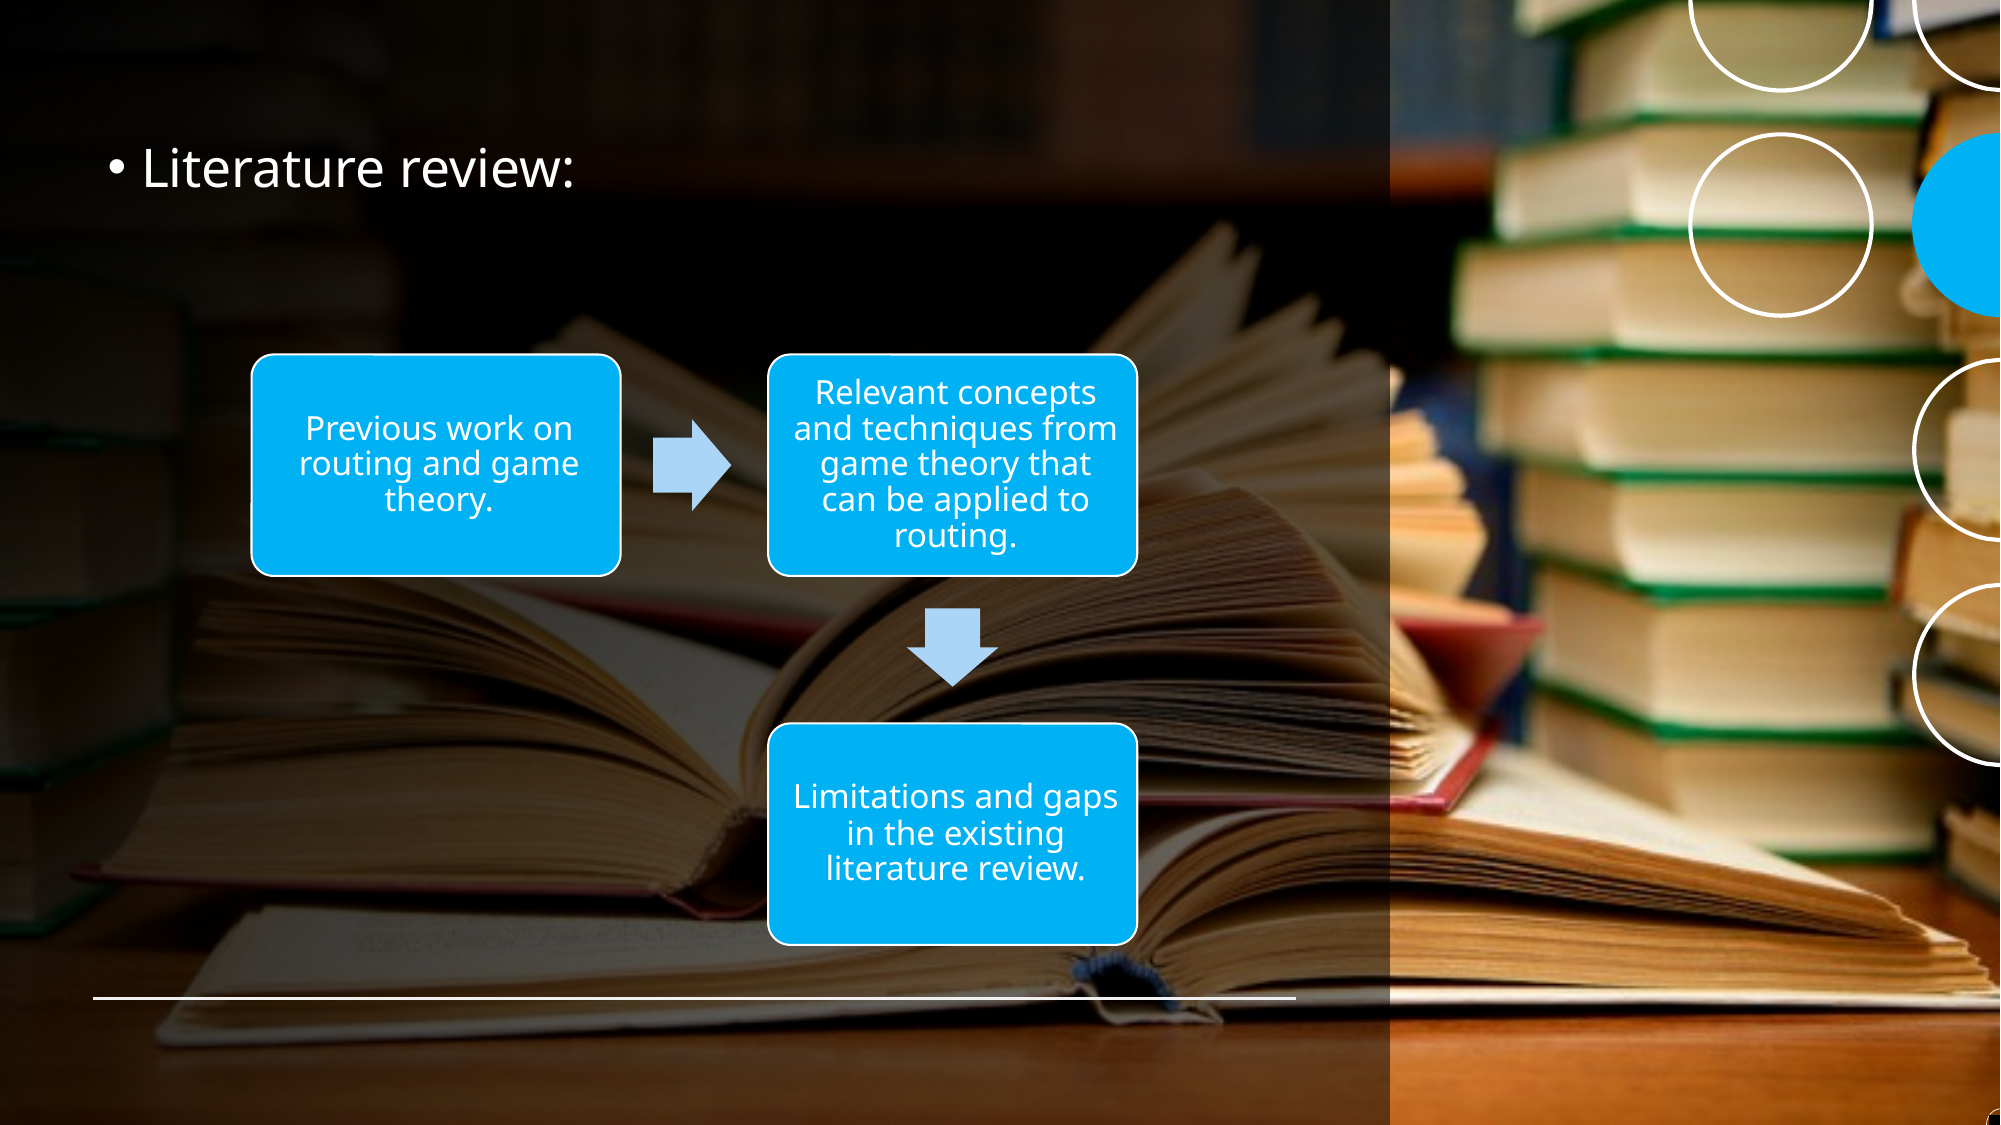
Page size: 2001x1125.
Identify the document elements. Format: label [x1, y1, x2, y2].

picture [0, 0, 1688, 1125]
list [92, 354, 1297, 946]
text_box [1688, 0, 2000, 1125]
